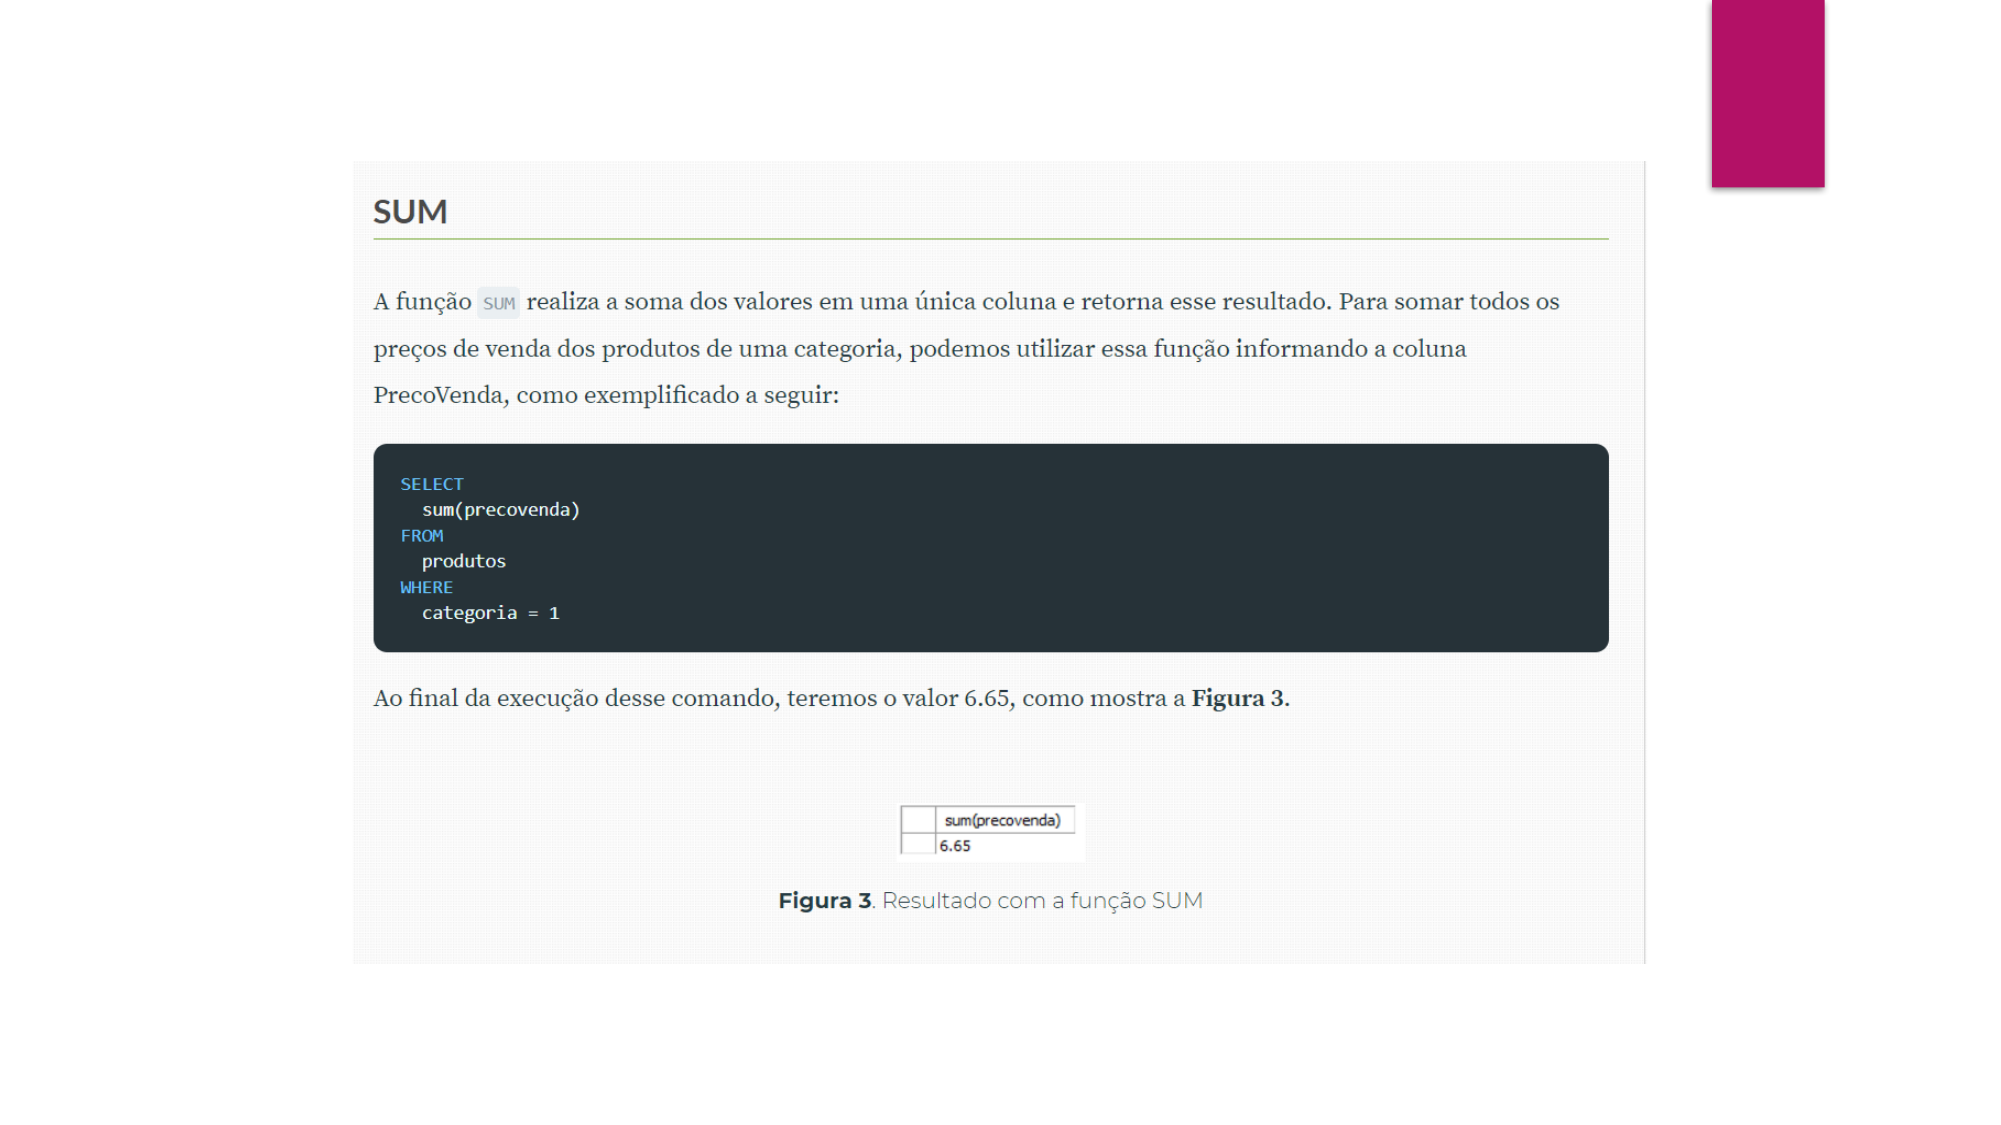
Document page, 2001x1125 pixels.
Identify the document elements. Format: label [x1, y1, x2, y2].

picture [352, 160, 1648, 965]
